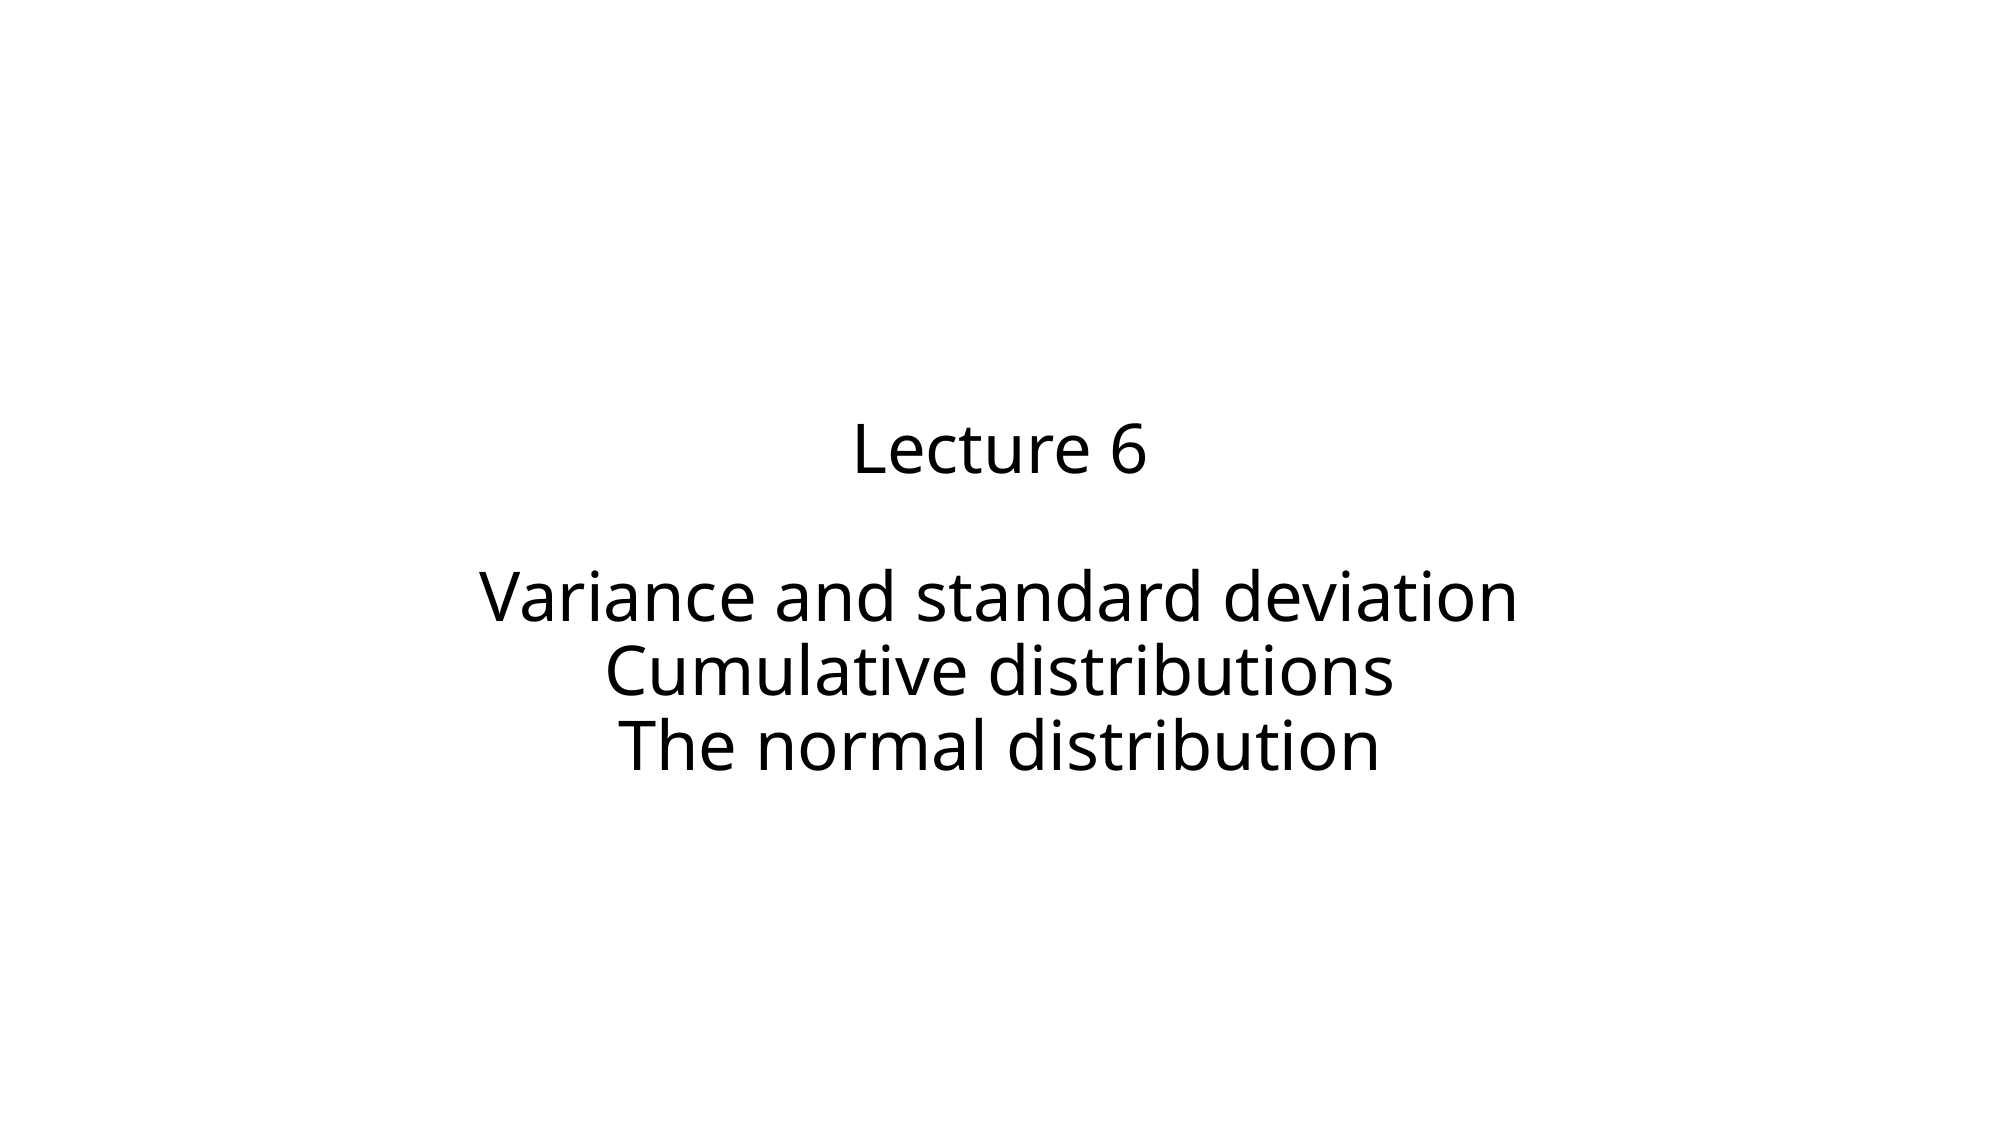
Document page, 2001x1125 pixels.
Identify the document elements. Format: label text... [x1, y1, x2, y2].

title Lecture 6 Variance and standard deviation Cumulative distributions The normal distribution [249, 400, 1750, 793]
